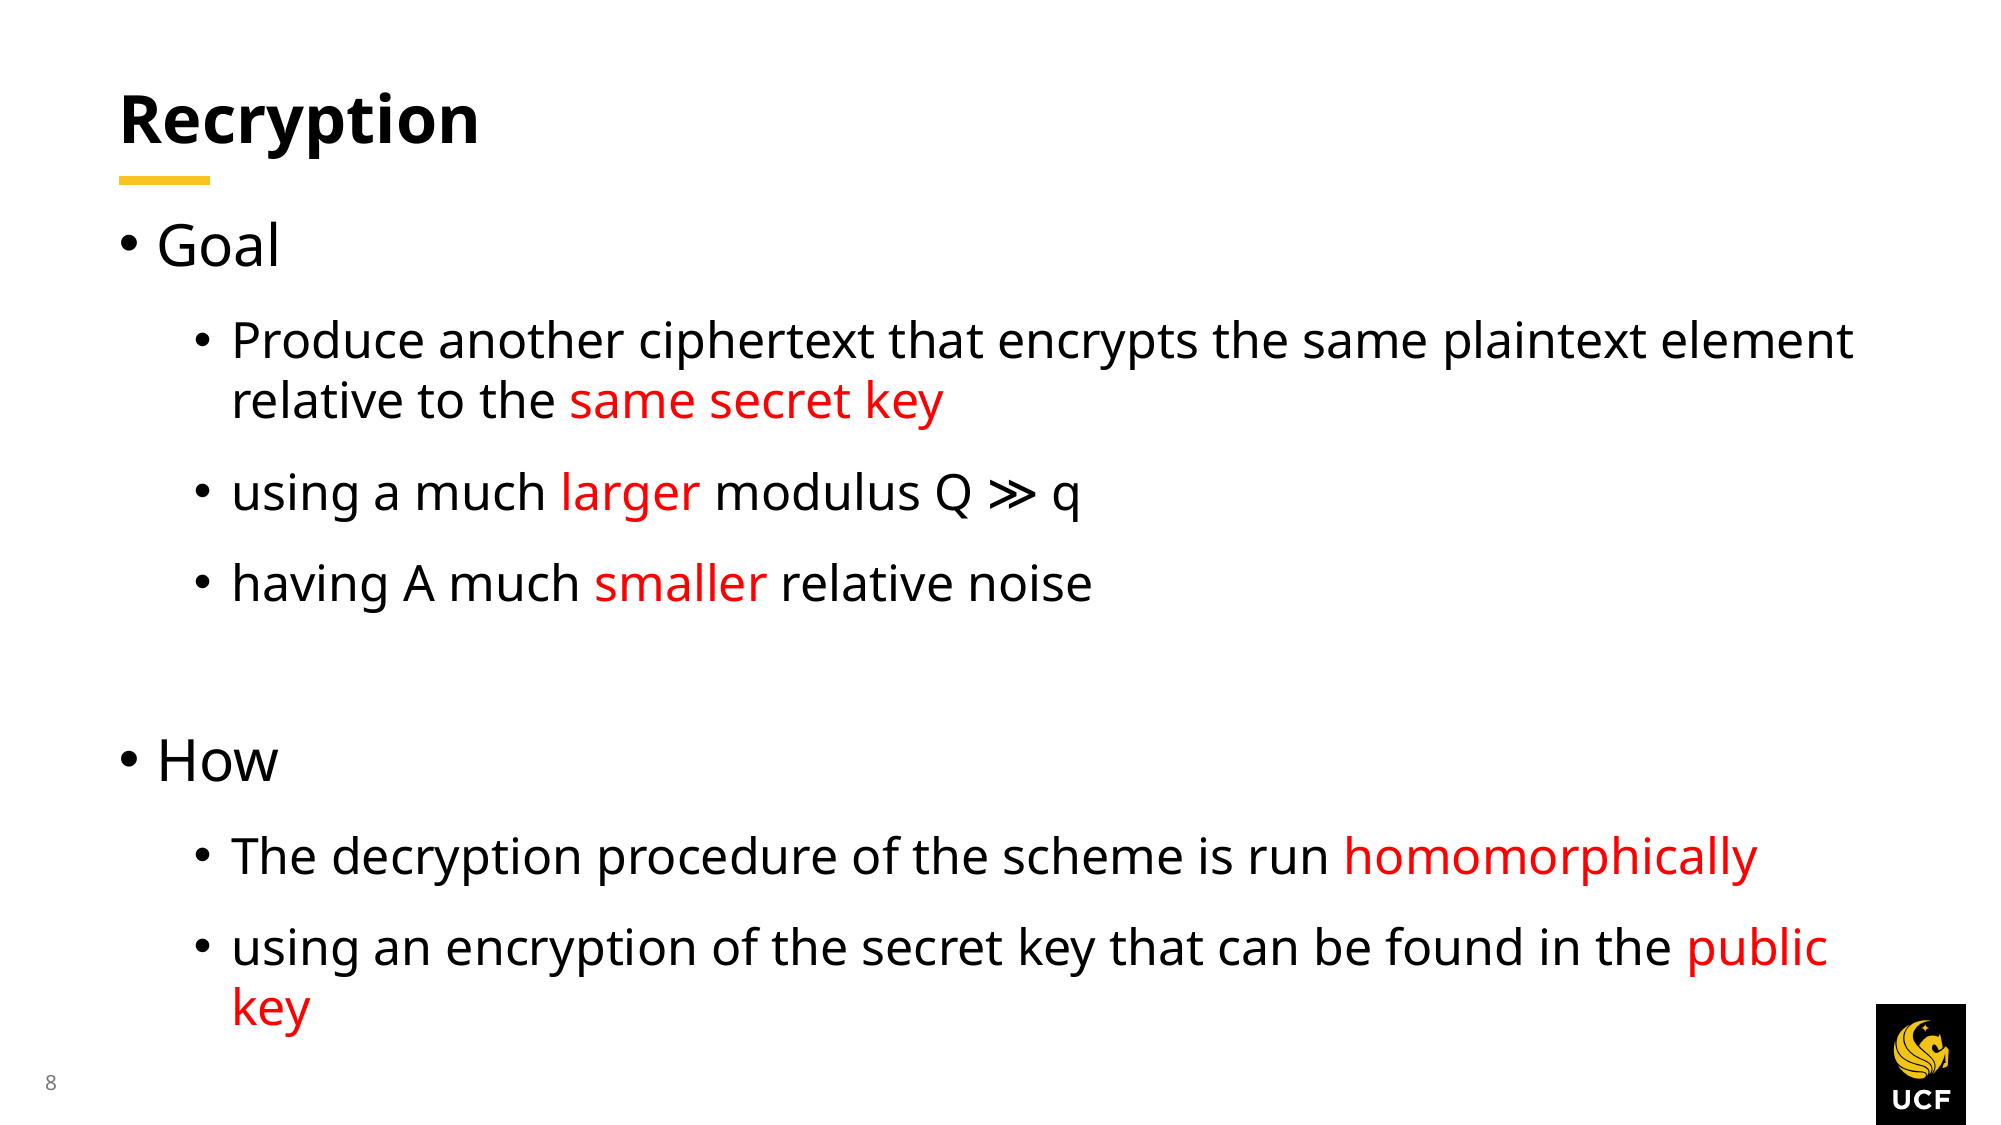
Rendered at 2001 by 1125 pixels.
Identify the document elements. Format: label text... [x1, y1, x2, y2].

list Goal Produce another ciphertext that encrypts the same plaintext element relative to the same secret key using a much larger modulus Q ≫ q having A much smaller relative noise How The decryption procedure of the scheme is run homomorphically using an encryption of the secret key that can be found in the public key [118, 207, 1882, 1000]
picture [1876, 1004, 1966, 1125]
title Recryption [118, 30, 1882, 157]
